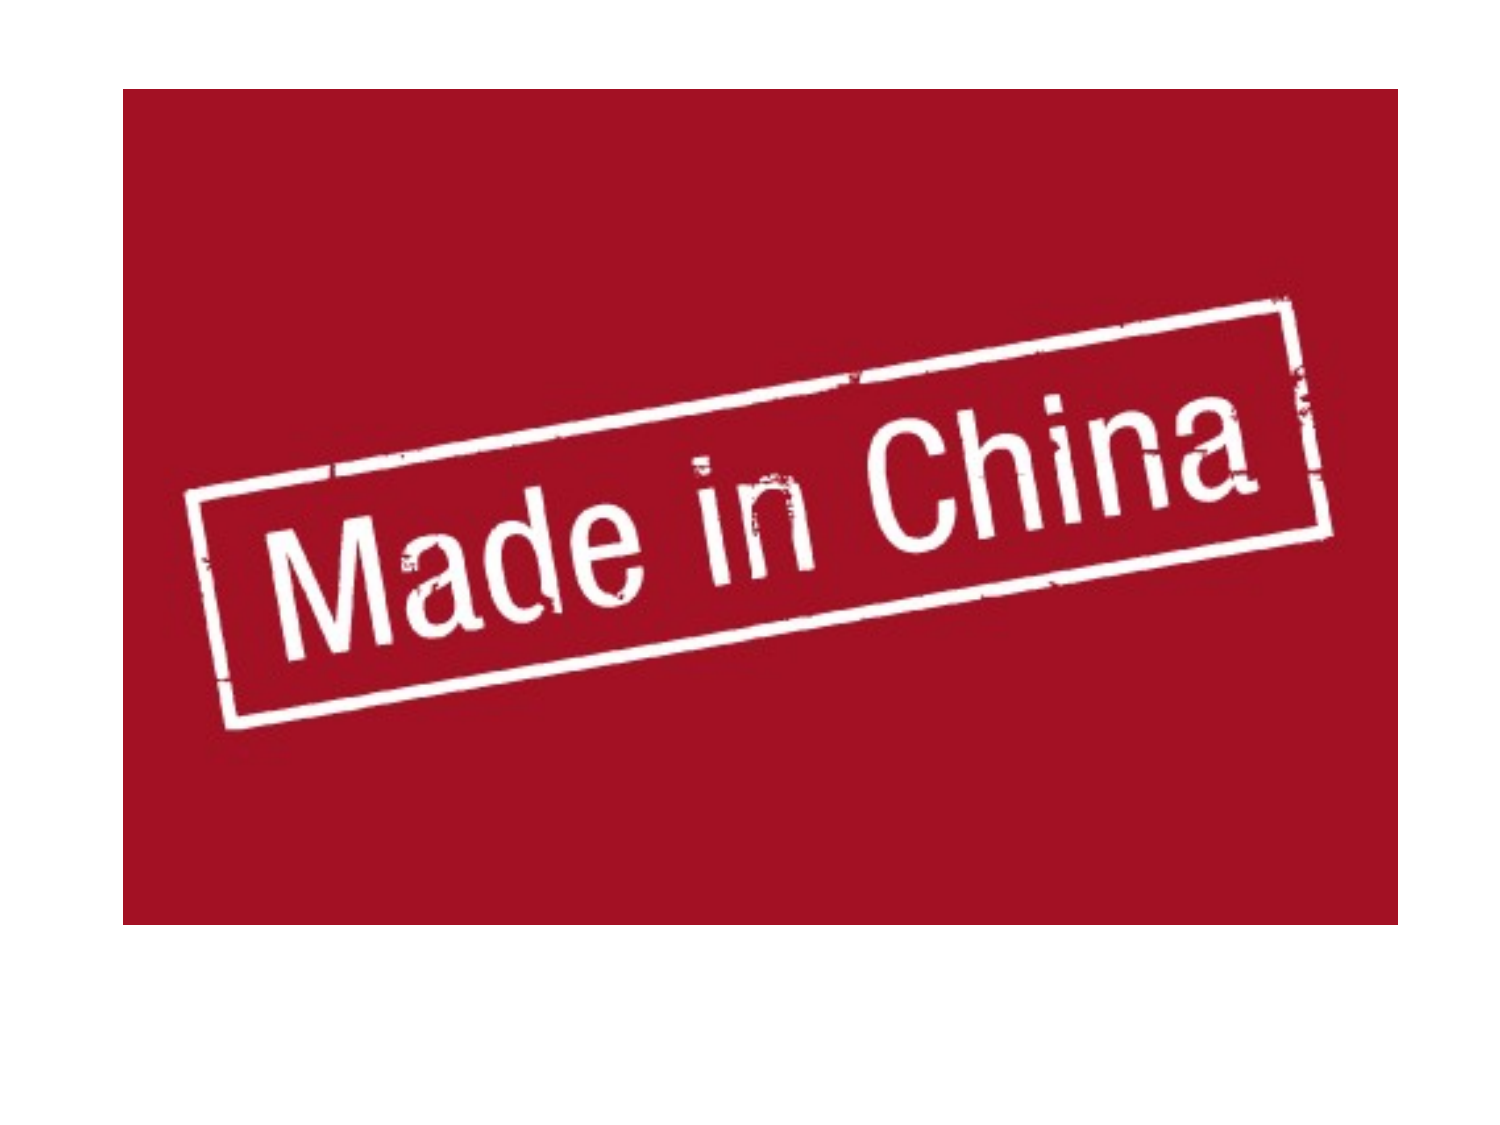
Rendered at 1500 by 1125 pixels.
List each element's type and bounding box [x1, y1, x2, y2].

picture [123, 89, 1398, 925]
